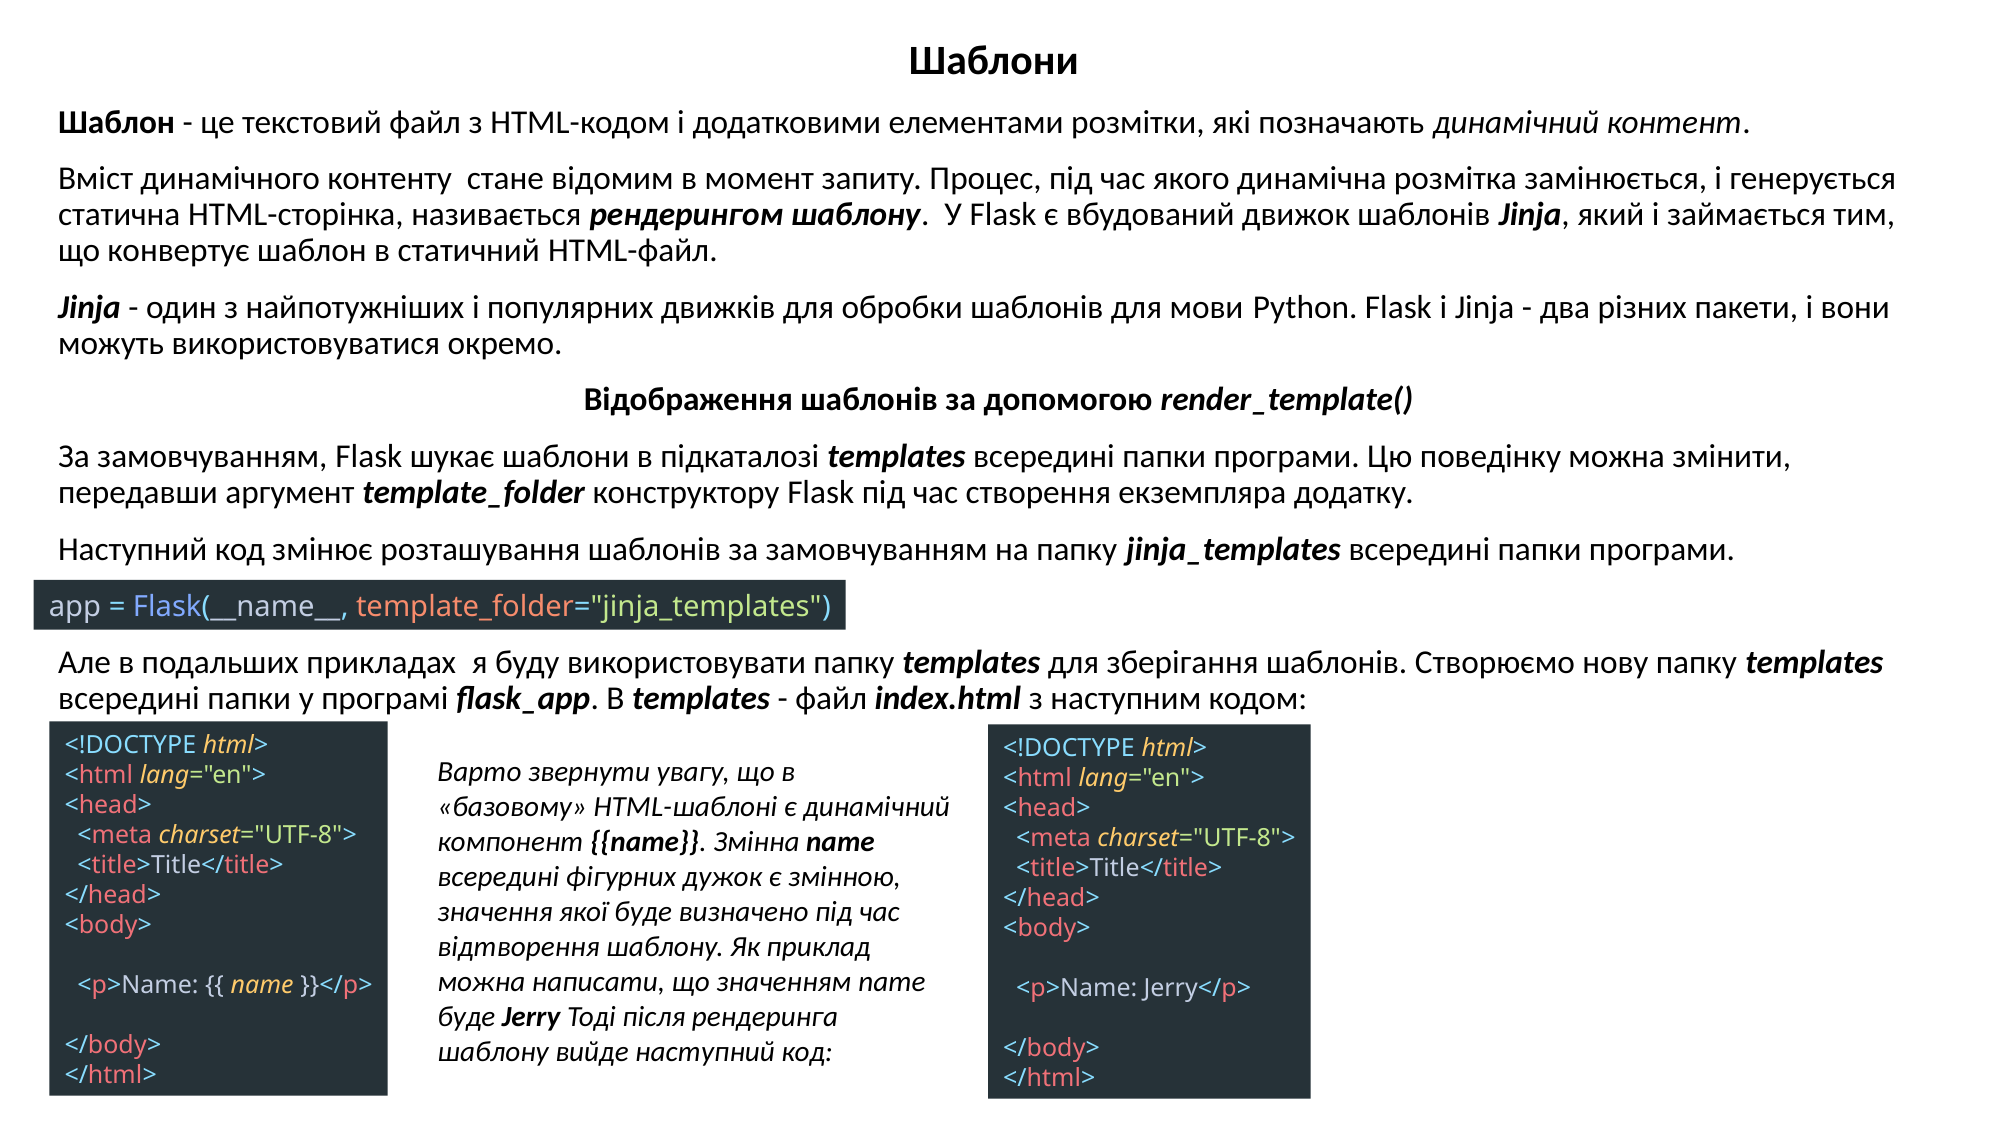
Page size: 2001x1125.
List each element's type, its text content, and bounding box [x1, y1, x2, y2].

list Шаблони Шаблон - це текстовий файл з HTML-кодом і додатковими елементами розмітки, які позначають динамічний контент. Вміст динамічного контенту стане відомим в момент запиту. Процес, під час якого динамічна розмітка замінюється, і генерується статична HTML-сторінка, називається рендерингом шаблону. У Flask є вбудований движок шаблонів Jinja, який і займається тим, що конвертує шаблон в статичний HTML-файл. Jinja - один з найпотужніших і популярних движків для обробки шаблонів для мови Python. Flask і Jinja - два різних пакети, і вони можуть використовуватися окремо. Відображення шаблонів за допомогою render_template() За замовчуванням, Flask шукає шаблони в підкаталозі templates всередині папки програми. Цю поведінку можна змінити, передавши аргумент template_folder конструктору Flask під час створення екземпляра додатку. Наступний код змінює розташування шаблонів за замовчуванням на папку jinja_templates всередині папки програми. Але в подальших прикладах я буду використовувати папку templates для зберігання шаблонів. Створюємо нову папку templates всередині папки у програмі flask_app. В templates - файл index.html з наступним кодом: [43, 31, 1955, 1079]
text_box Варто звернути увагу, що в «базовому» HTML-шаблоні є динамічний компонент {{name}}. Змінна name всередині фігурних дужок є змінною, значення якої буде визначено під час відтворення шаблону. Як приклад можна написати, що значенням name буде Jerry Тоді після рендеринга шаблону вийде наступний код: [422, 744, 966, 1075]
text_box <!DOCTYPE html> <html lang="en"> <head> <meta charset="UTF-8"> <title>Title</title> </head> <body> <p>Name: {{ name }}</p> </body> </html> [49, 721, 388, 1096]
text_box <!DOCTYPE html> <html lang="en"> <head> <meta charset="UTF-8"> <title>Title</title> </head> <body> <p>Name: Jerry</p> </body> </html> [988, 724, 1311, 1099]
text_box app = Flask(__name__, template_folder="jinja_templates") [33, 579, 846, 630]
